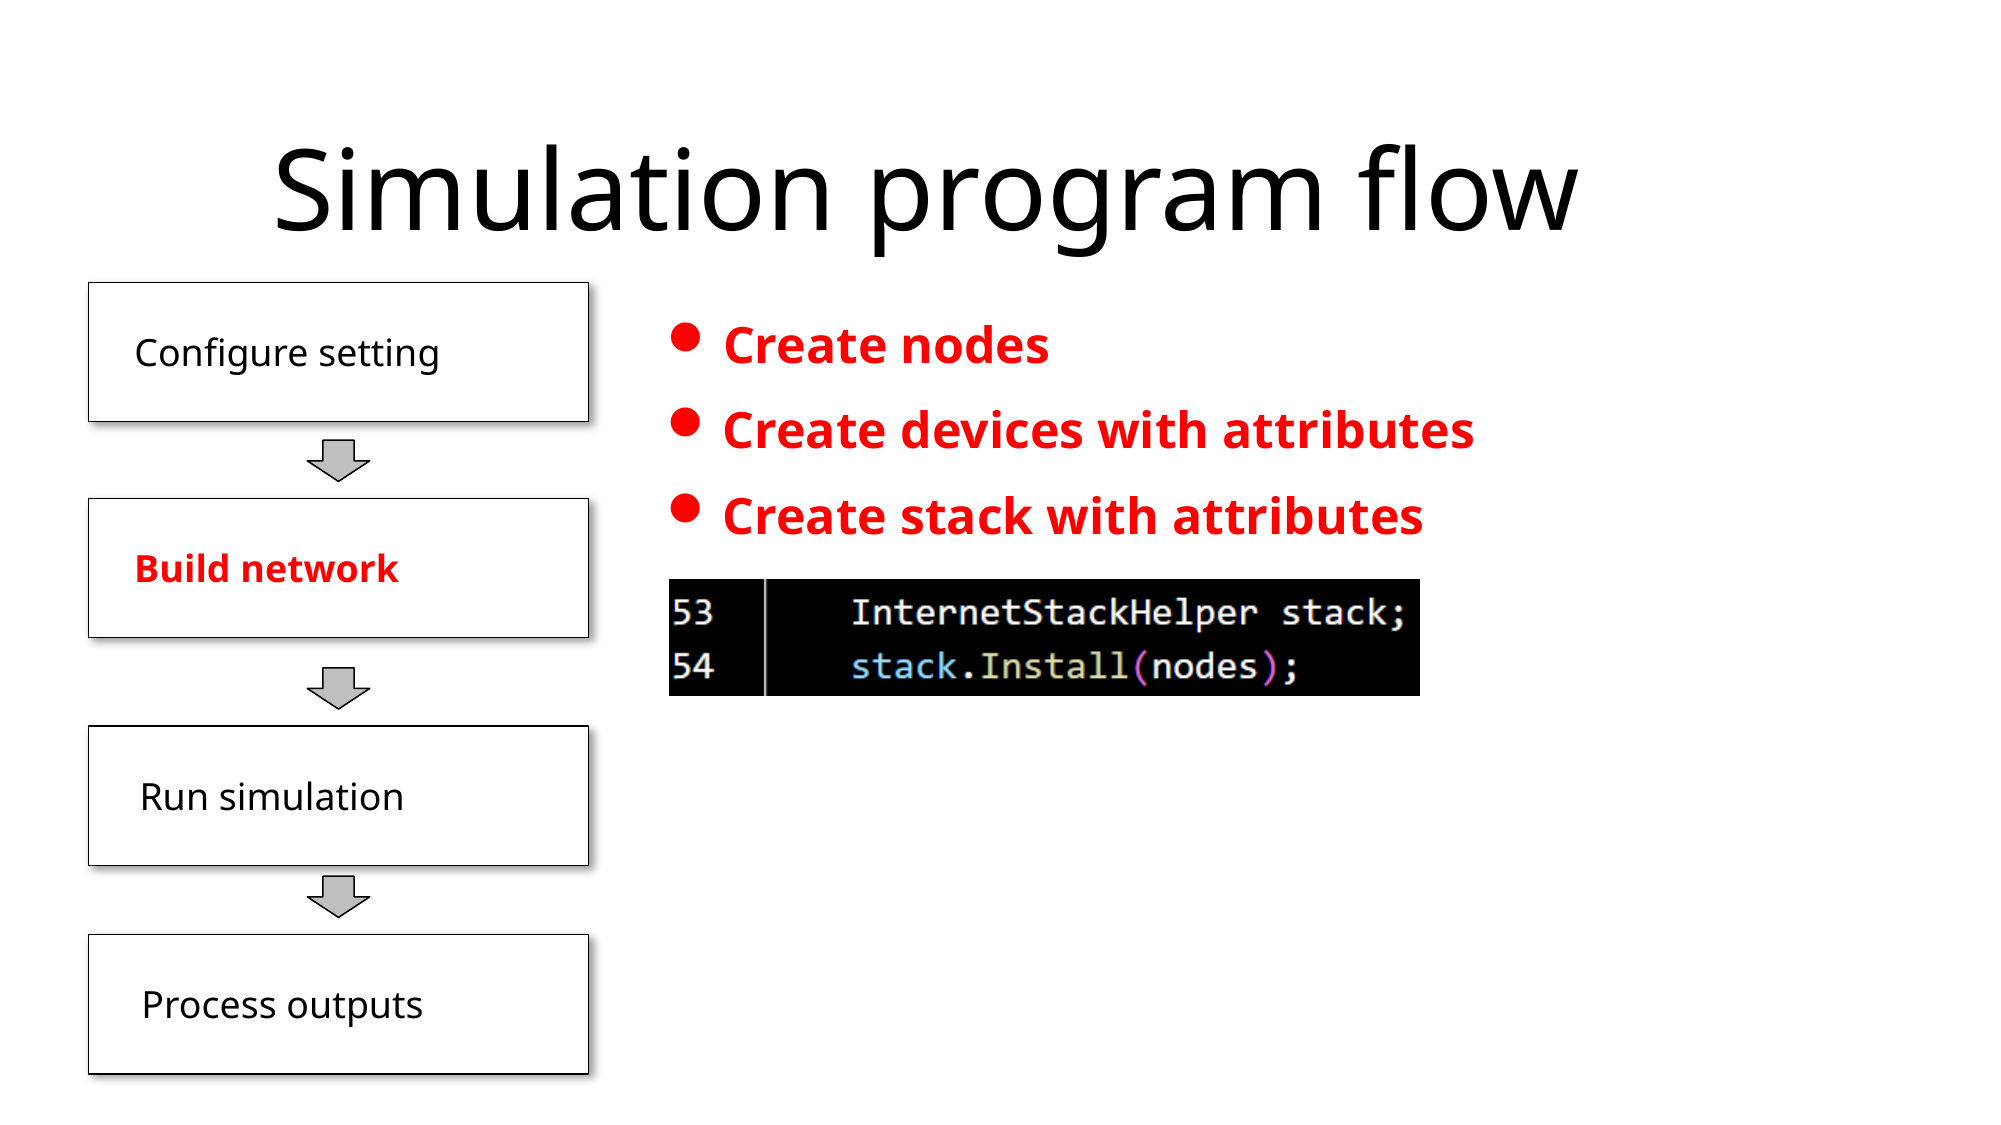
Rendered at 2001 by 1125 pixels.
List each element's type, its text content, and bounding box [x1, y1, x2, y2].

text_box Build network [119, 537, 415, 598]
text_box Create stack with attributes [651, 476, 1676, 552]
text_box Create nodes [652, 306, 1240, 382]
text_box [88, 934, 589, 1074]
text_box Run simulation [124, 765, 420, 826]
picture [669, 579, 1420, 696]
text_box [88, 726, 589, 866]
text_box Create devices with attributes [651, 391, 1676, 467]
text_box Simulation program flow [257, 110, 1596, 261]
text_box [307, 667, 370, 710]
text_box Process outputs [126, 973, 439, 1034]
text_box Configure setting [119, 321, 456, 382]
text_box [88, 282, 589, 422]
text_box [307, 440, 370, 482]
text_box [307, 876, 370, 918]
text_box [88, 498, 589, 638]
